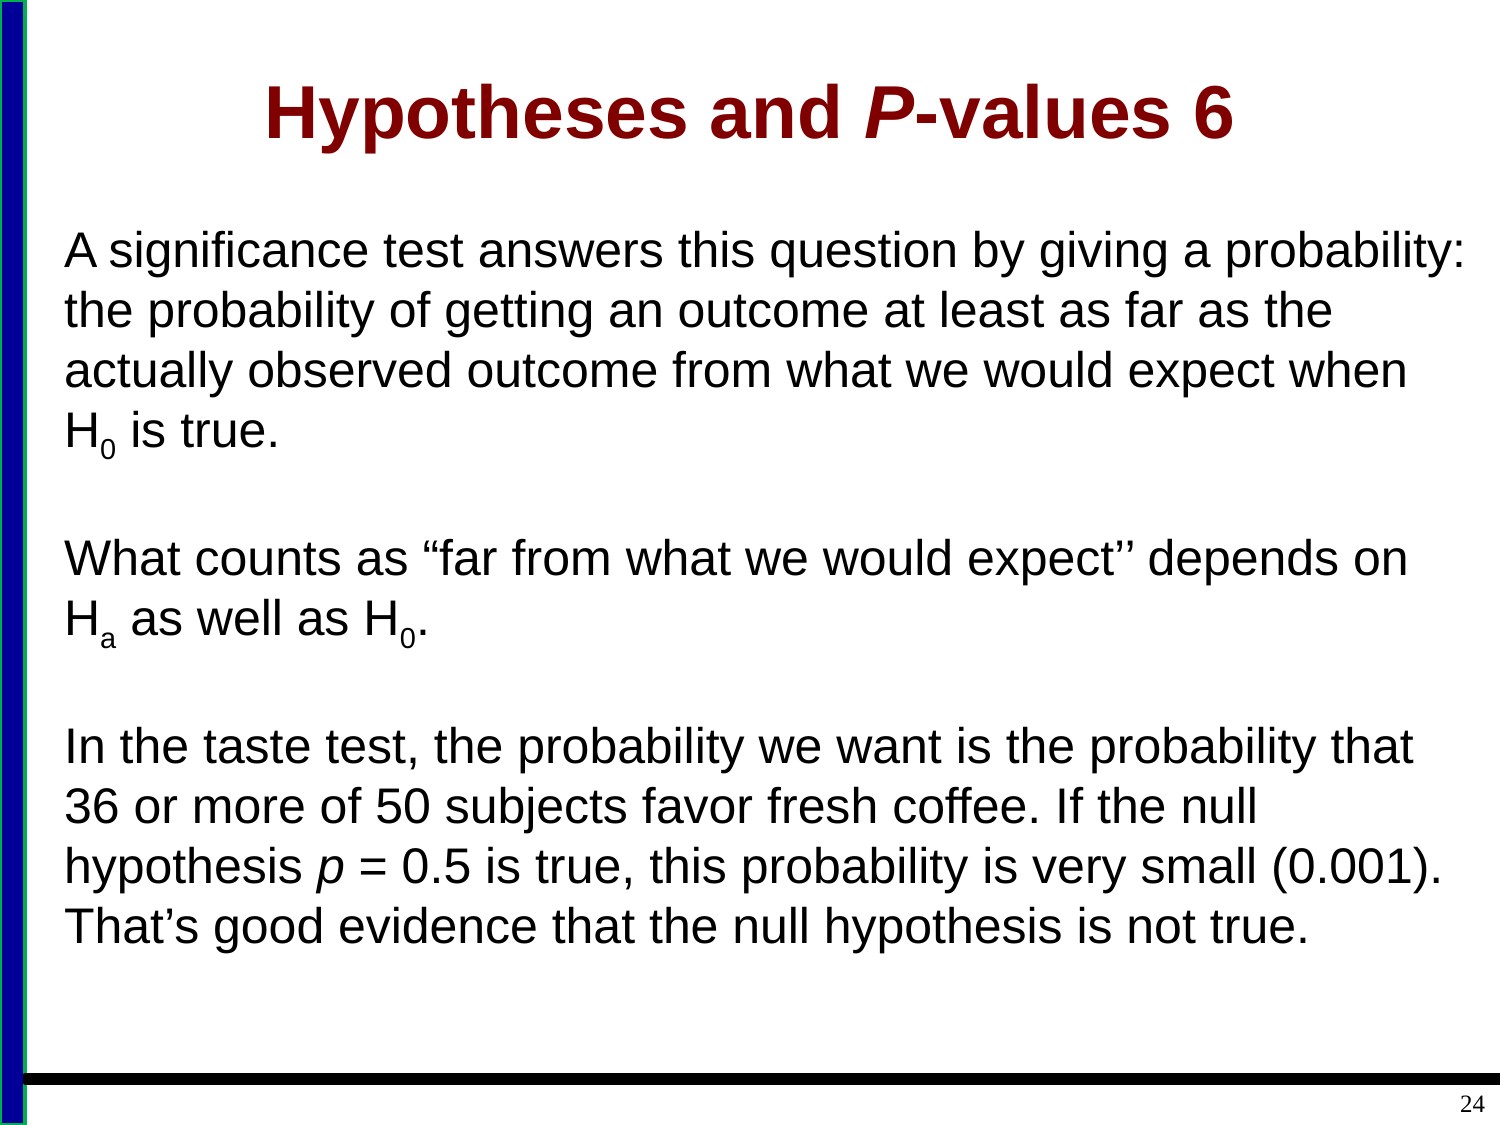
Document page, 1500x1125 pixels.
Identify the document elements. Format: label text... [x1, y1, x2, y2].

title Hypotheses and P-values 6 [74, 59, 1426, 209]
text_box A significance test answers this question by giving a probability: the probability of getting an outcome at least as far as the actually observed outcome from what we would expect when H0 is true. What counts as “far from what we would expect’’ depends on Ha as well as H0. In the taste test, the probability we want is the probability that 36 or more of 50 subjects favor fresh coffee. If the null hypothesis p = 0.5 is true, this probability is very small (0.001). That’s good evidence that the null hypothesis is not true. [49, 209, 1487, 962]
